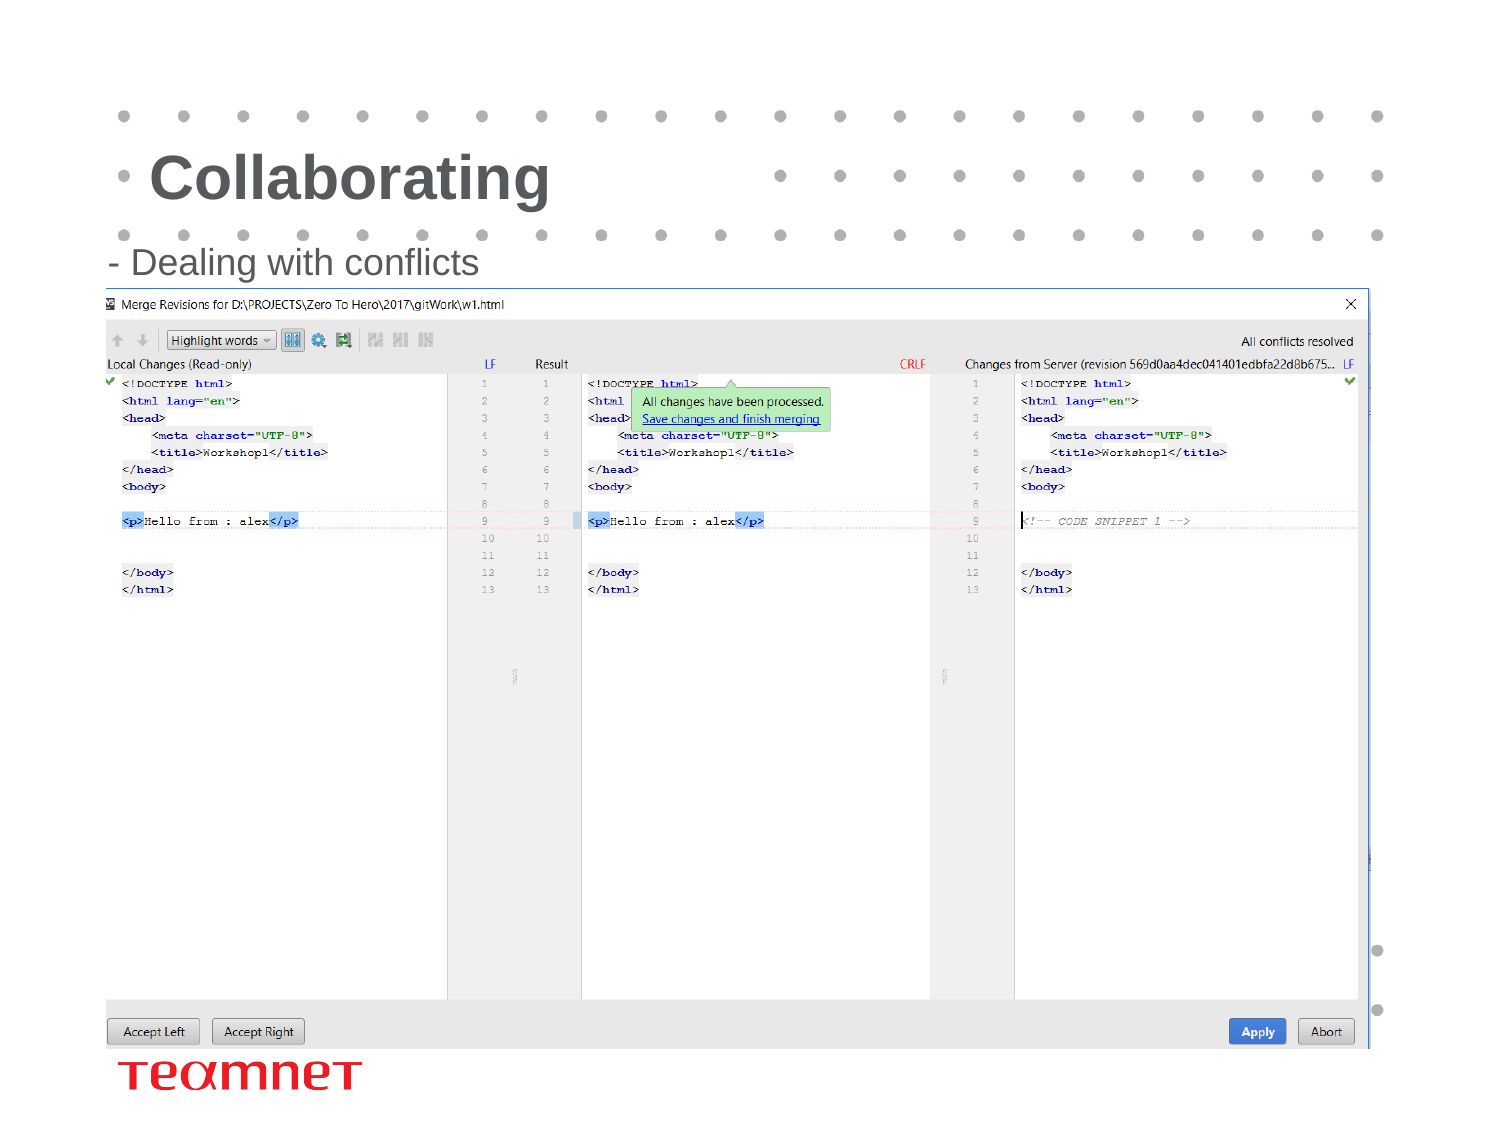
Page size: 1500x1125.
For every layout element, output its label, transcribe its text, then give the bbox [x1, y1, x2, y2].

picture [0, 0, 1500, 1125]
title Collaborating [143, 125, 743, 223]
text_box - Dealing with conflicts [93, 230, 1185, 291]
text_box [92, 227, 1392, 289]
